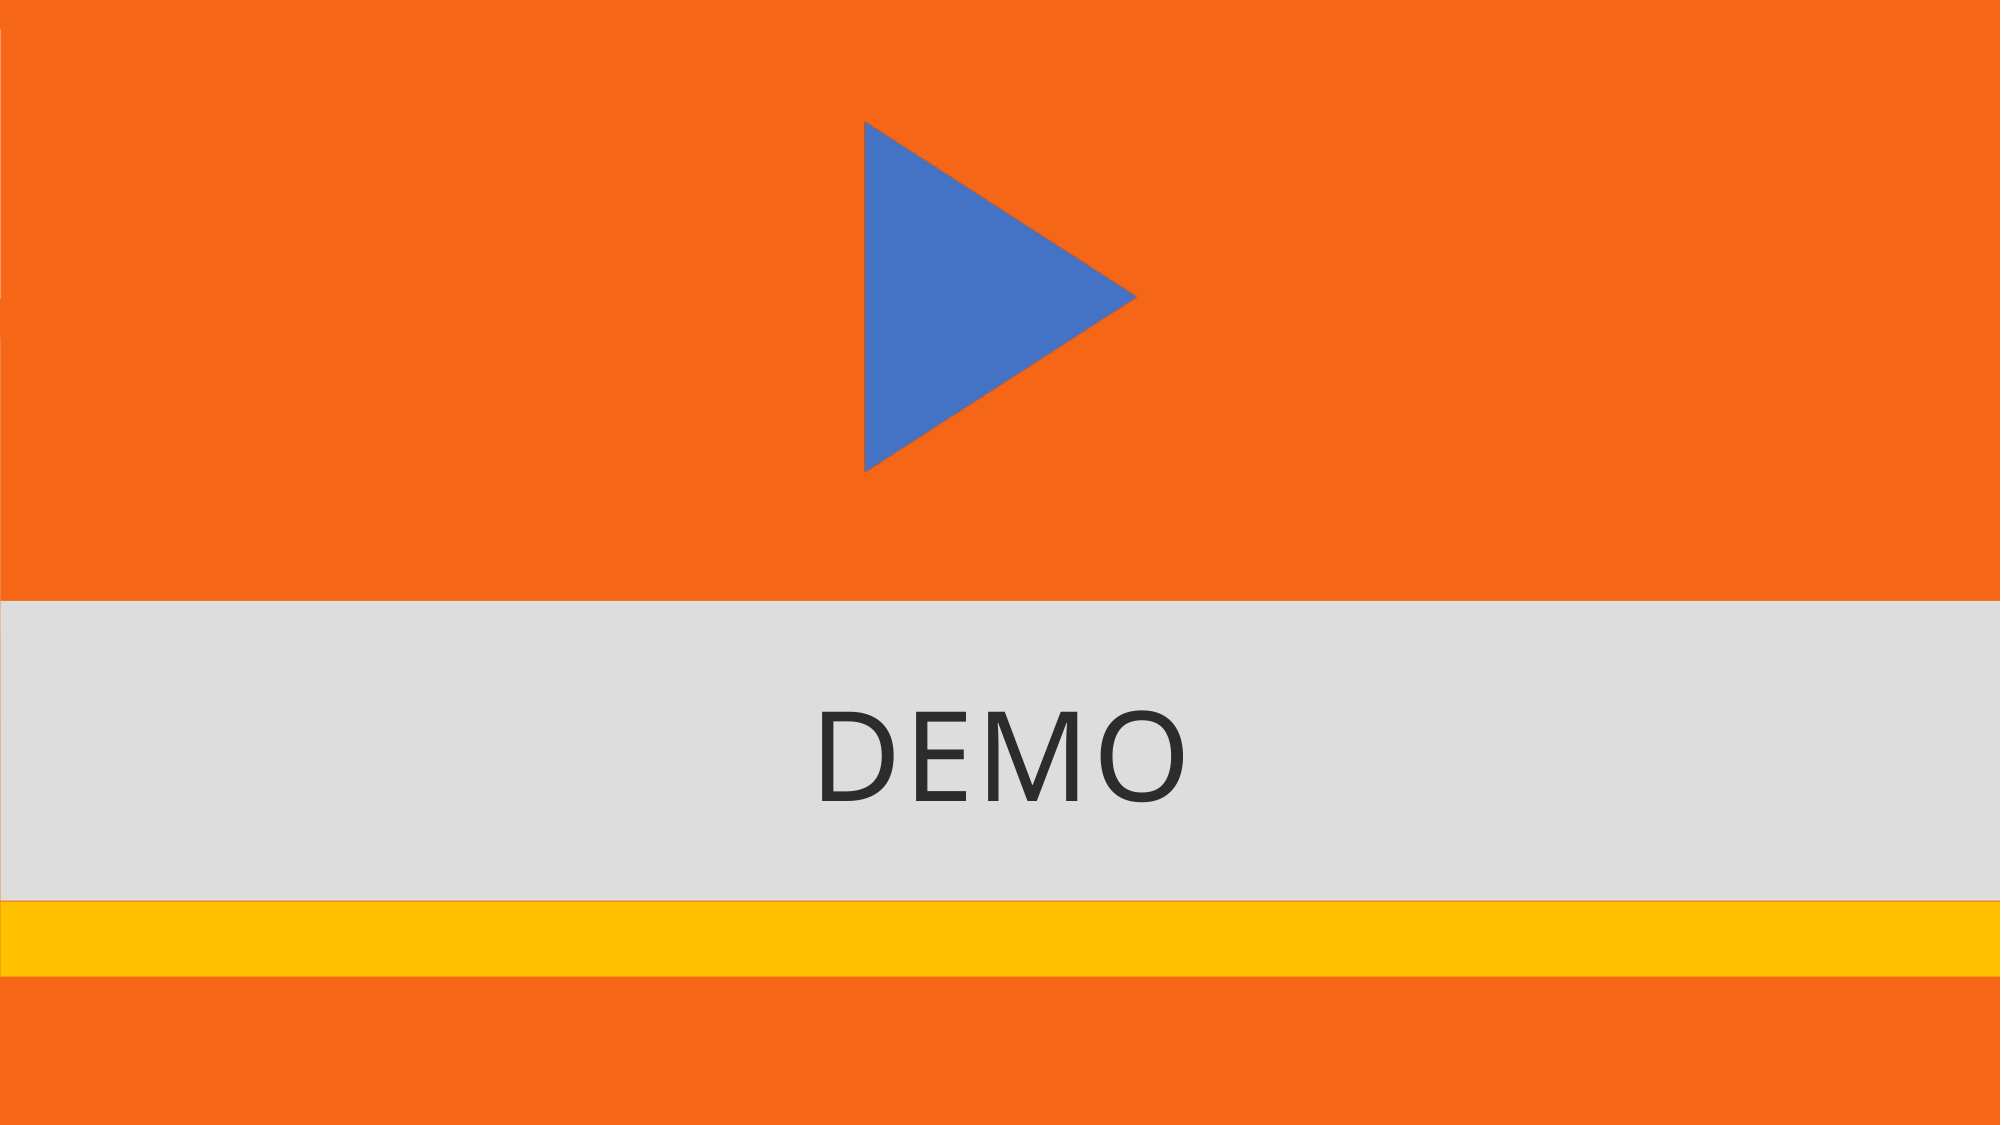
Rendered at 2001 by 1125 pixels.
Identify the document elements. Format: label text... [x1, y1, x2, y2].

title Demo [60, 622, 1942, 901]
text_box [0, 901, 2000, 978]
picture [777, 75, 1222, 520]
text_box [0, 978, 2000, 1125]
text_box [0, 600, 2000, 901]
text_box [0, 0, 2000, 600]
